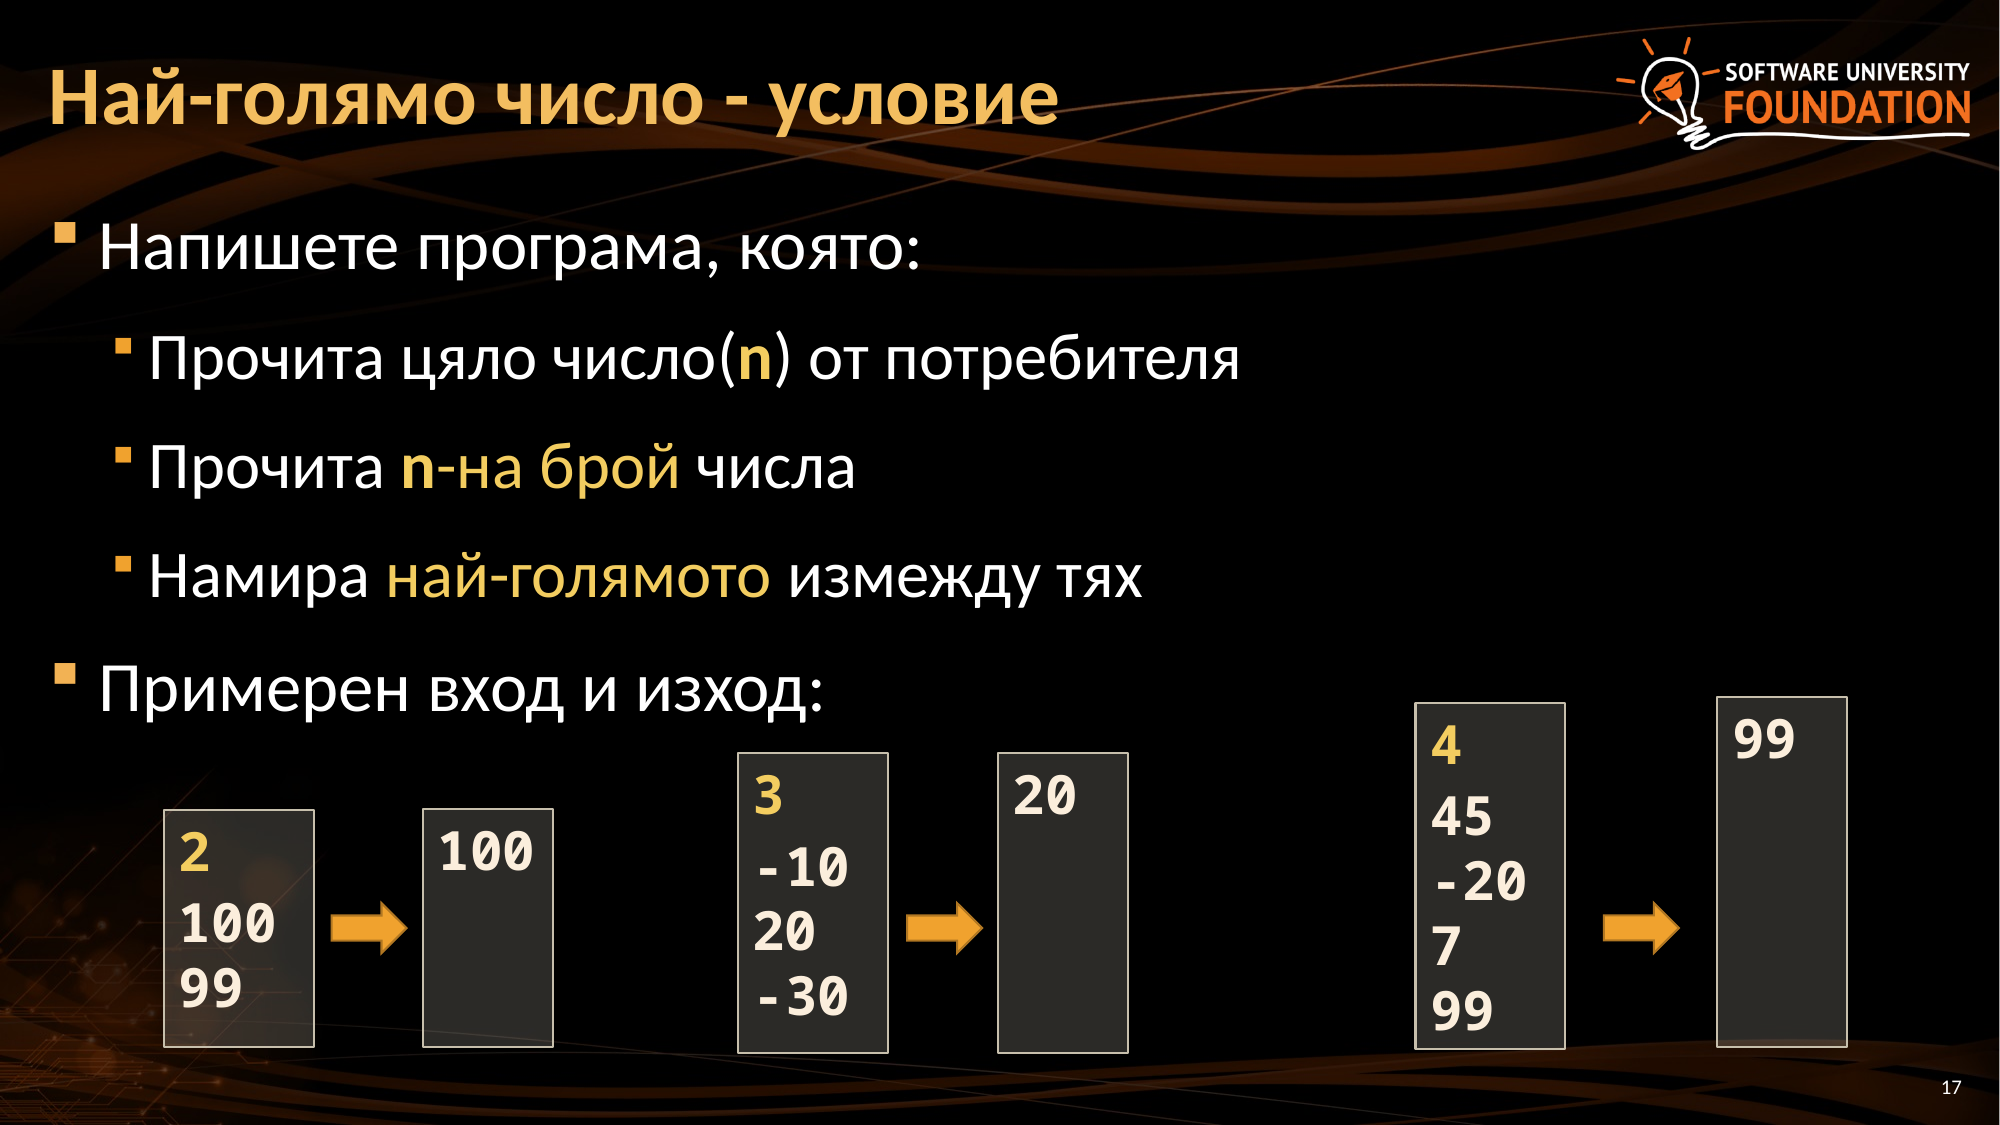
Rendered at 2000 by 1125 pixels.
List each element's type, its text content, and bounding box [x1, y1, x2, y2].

text_box [906, 900, 984, 956]
text_box 4 45 -20 7 99 [1415, 703, 1566, 1049]
picture [0, 0, 2000, 1125]
text_box 99 [1717, 697, 1848, 1048]
text_box 3 -10 20 -30 [737, 753, 888, 1053]
text_box [1602, 900, 1681, 956]
text_box 100 [423, 809, 554, 1047]
text_box 2 100 99 [164, 809, 315, 1047]
text_box 20 [998, 752, 1129, 1053]
title Най-голямо число - условие [30, 6, 1602, 189]
list Напишете програма, която: Прочита цяло число(n) от потребителя Прочита n-на брой числа Намира най-голямото измежду тях Примерен вход и изход: [31, 188, 1968, 1103]
text_box [330, 900, 408, 956]
